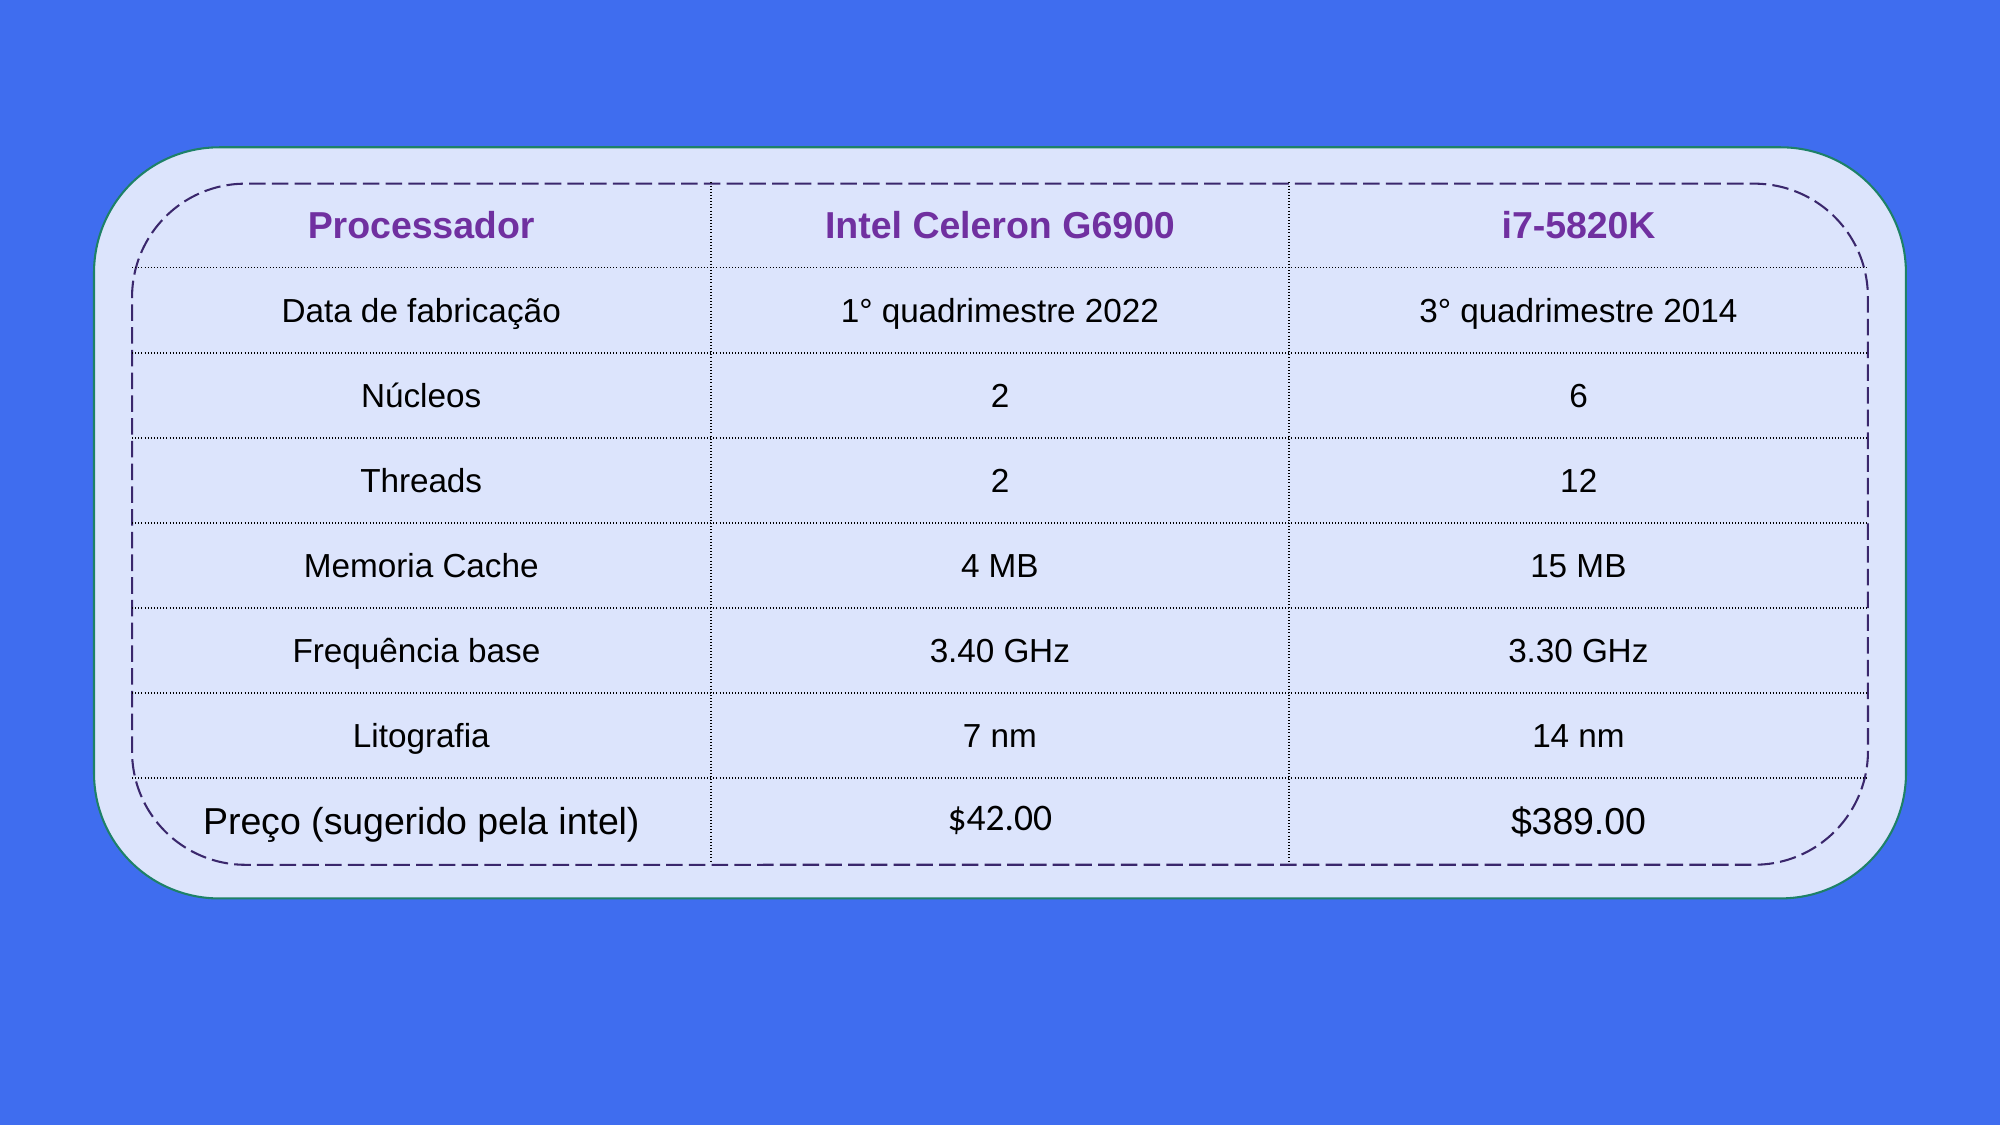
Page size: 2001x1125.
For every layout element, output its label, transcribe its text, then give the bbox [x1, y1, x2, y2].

table_cell 14 nm [1289, 693, 1868, 778]
table_cell Núcleos [132, 353, 711, 438]
table_header Processador [132, 182, 711, 268]
table_cell 3.40 GHz [711, 608, 1289, 693]
table_cell 7 nm [711, 693, 1289, 778]
table_header Intel Celeron G6900 [711, 182, 1289, 268]
table_cell 1° quadrimestre 2022 [711, 268, 1289, 353]
table_cell Litografia [132, 693, 711, 778]
table_cell $389.00 [1289, 778, 1868, 863]
table_cell 3.30 GHz [1289, 608, 1868, 693]
table_cell Memoria Cache [132, 523, 711, 608]
table_cell 2 [711, 438, 1289, 523]
table_cell 12 [1289, 438, 1868, 523]
table_cell 15 MB [1289, 523, 1868, 608]
table_cell Frequência base [132, 608, 711, 693]
table_cell Data de fabricação [132, 268, 711, 353]
table_cell Preço (sugerido pela intel) [132, 778, 711, 863]
table_cell 4 MB [711, 523, 1289, 608]
table_cell 3° quadrimestre 2014 [1289, 268, 1868, 353]
table_cell 2 [711, 353, 1289, 438]
table_header i7-5820K [1289, 182, 1868, 268]
table_cell $42.00 [711, 778, 1289, 863]
text_box [92, 146, 1908, 900]
table_cell 6 [1289, 353, 1868, 438]
table_cell Threads [132, 438, 711, 523]
